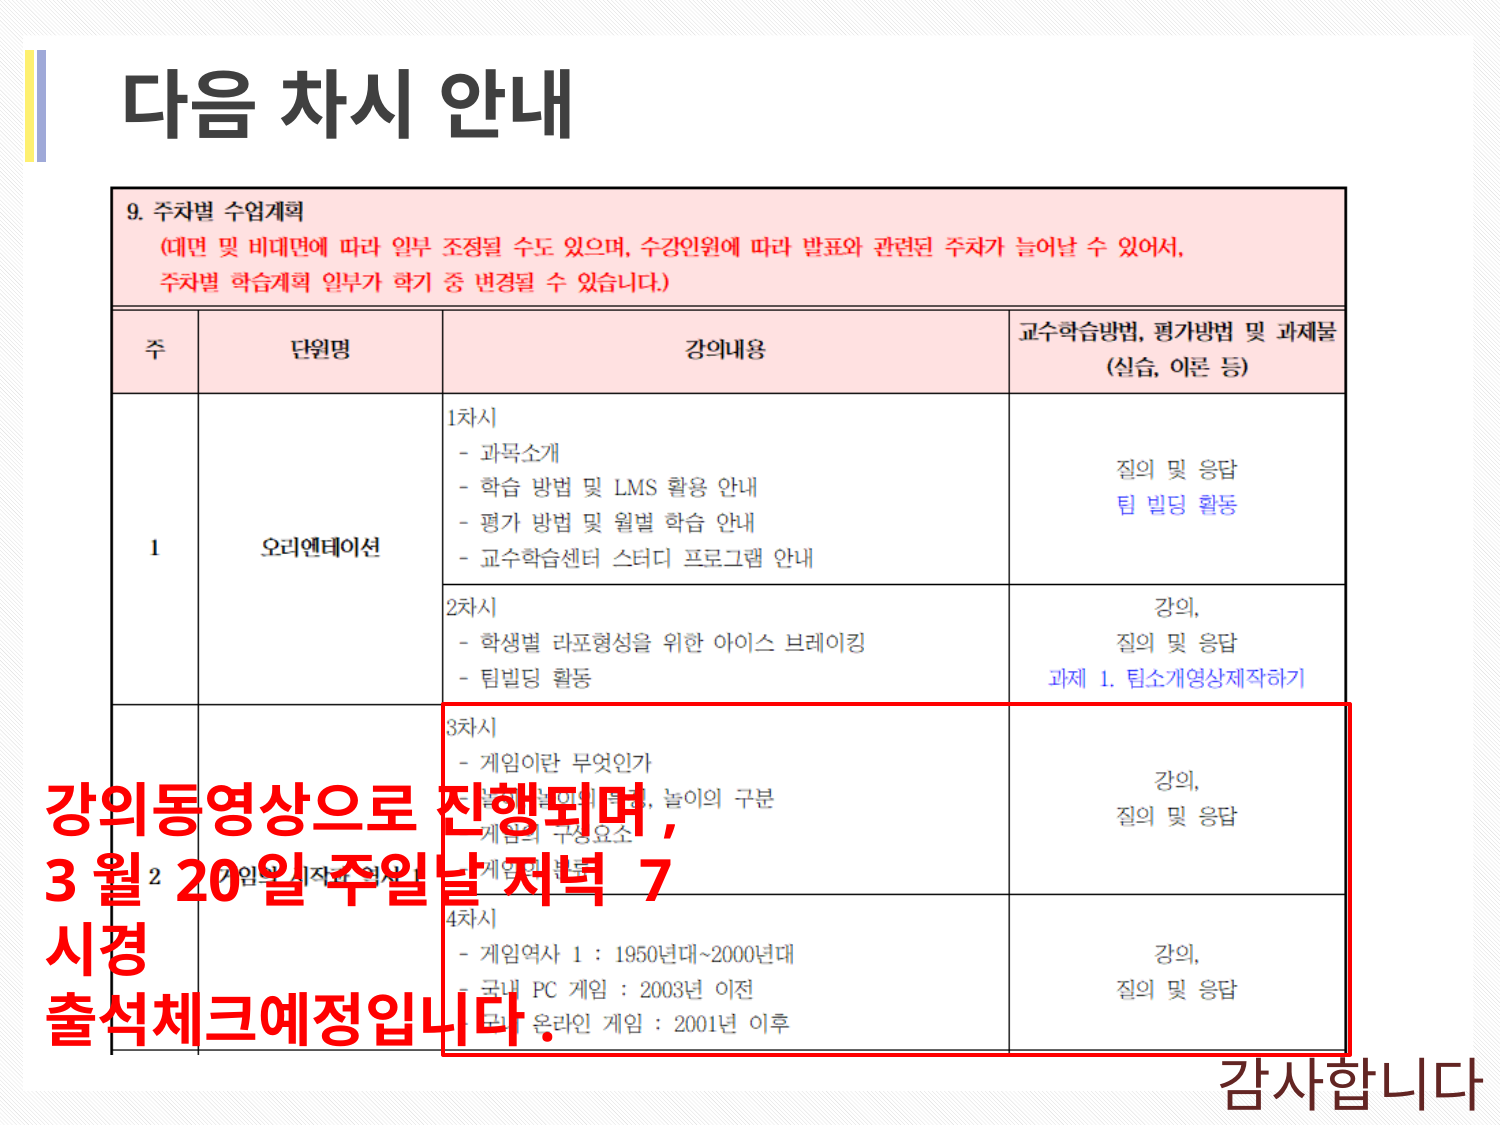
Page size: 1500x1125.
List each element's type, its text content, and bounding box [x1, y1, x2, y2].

text_box 강의동영상으로 진행되며, 3월 20일 주일날 저녁 7시경 출석체크예정입니다. [29, 765, 103, 1061]
picture [105, 184, 1351, 1055]
text_box 감사합니다 [209, 1040, 1500, 1125]
text_box 다음 차시 안내 [105, 50, 1223, 155]
